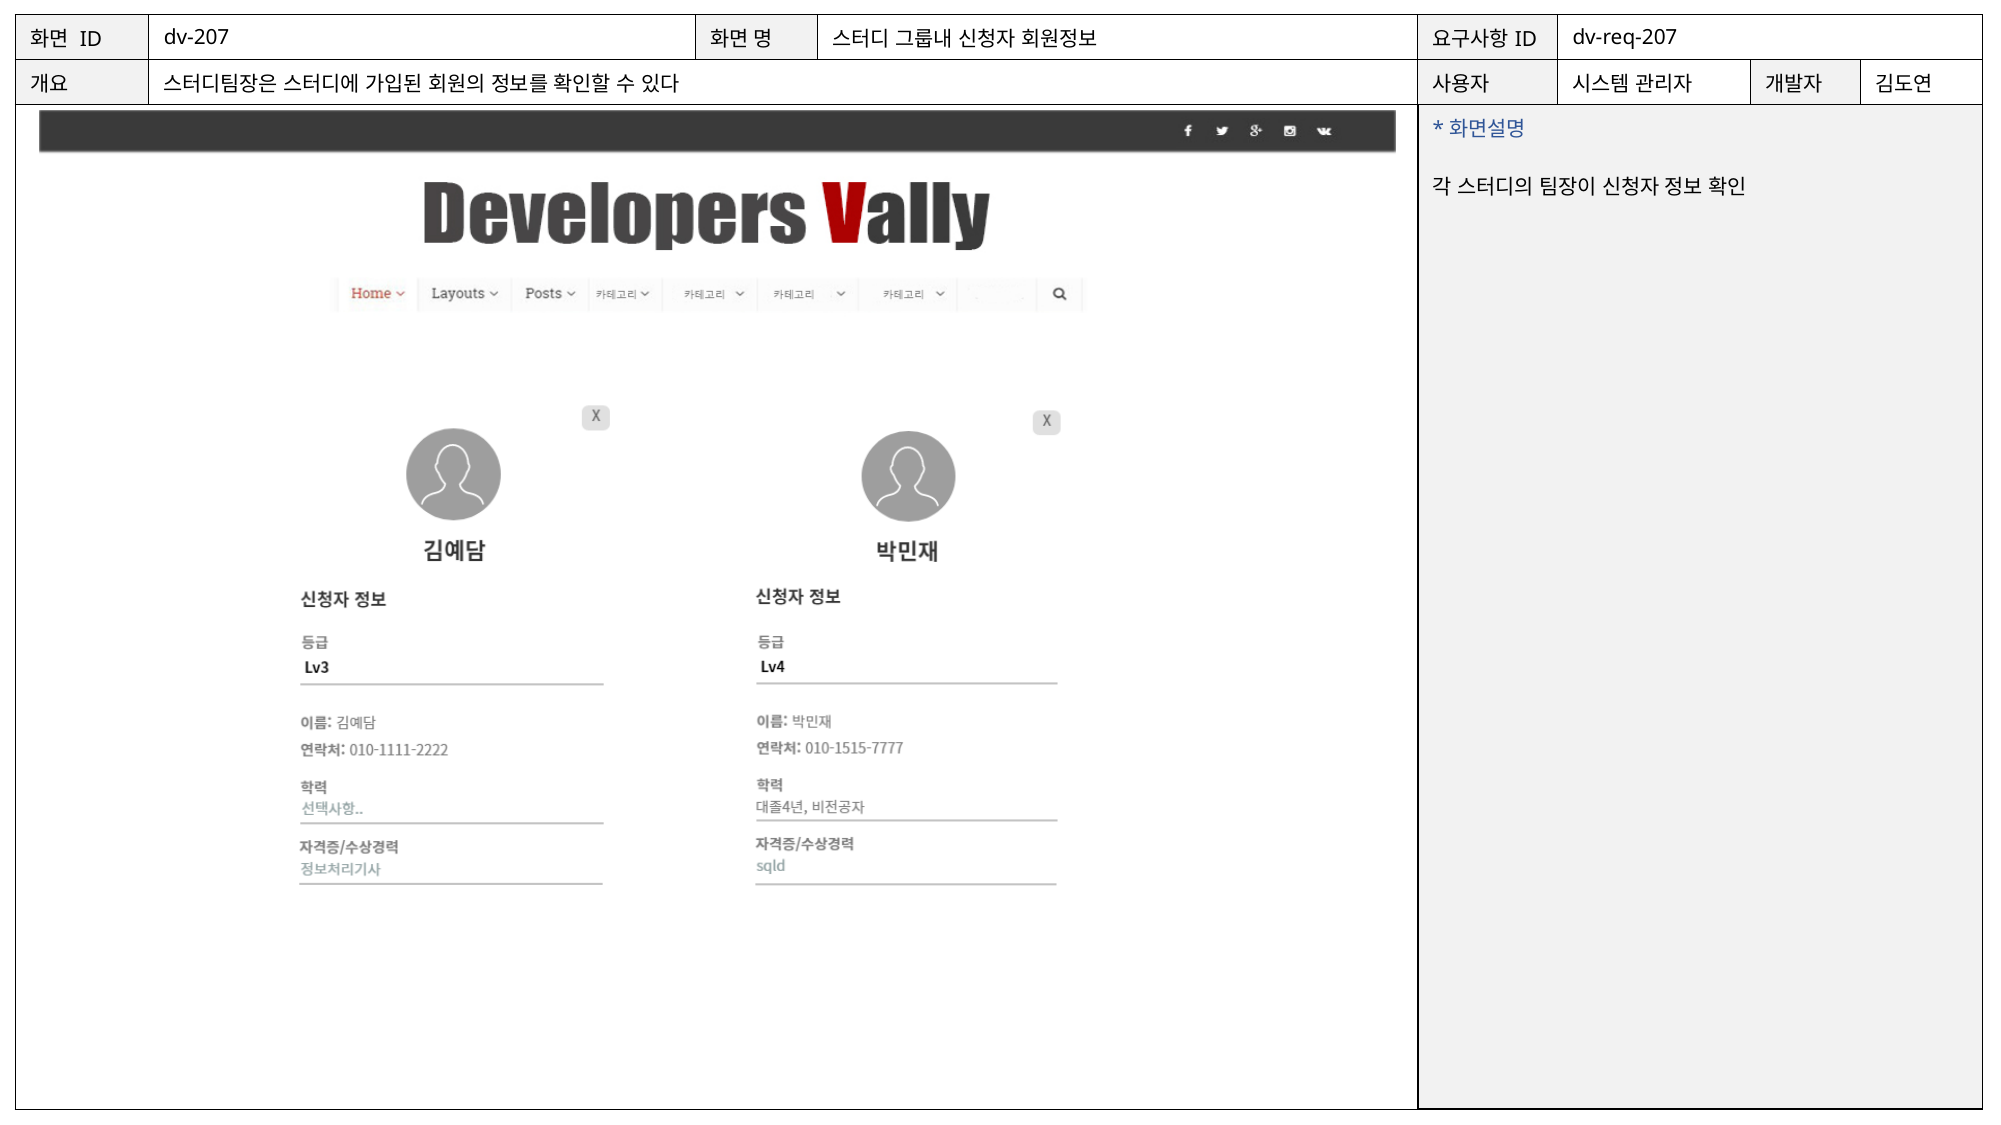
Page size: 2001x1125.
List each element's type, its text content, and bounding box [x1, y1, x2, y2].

table_cell 스터디팀장은 스터디에 가입된 회원의 정보를 확인할 수 있다 [149, 60, 1417, 104]
table_cell [16, 105, 1417, 1109]
picture [238, 396, 665, 932]
table_cell *화면설명 각 스터디의 팀장이 신청자 정보 확인 [1419, 105, 1982, 1108]
table_header dv-req-207 [1558, 15, 1982, 59]
table_cell 사용자 [1418, 60, 1557, 104]
table_cell 김도연 [1861, 60, 1982, 104]
table_header 요구사항ID [1418, 15, 1557, 59]
table_cell 개발자 [1751, 60, 1860, 104]
table_cell 시스템 관리자 [1558, 60, 1750, 104]
table_header dv-207 [149, 15, 695, 59]
table_header 화면 명 [696, 15, 817, 59]
table_cell 개요 [16, 60, 148, 104]
table_header 화면 ID [16, 15, 148, 59]
picture [39, 110, 1396, 317]
table_header 스터디 그룹내 신청자 회원정보 [818, 15, 1417, 59]
picture [709, 396, 1105, 907]
